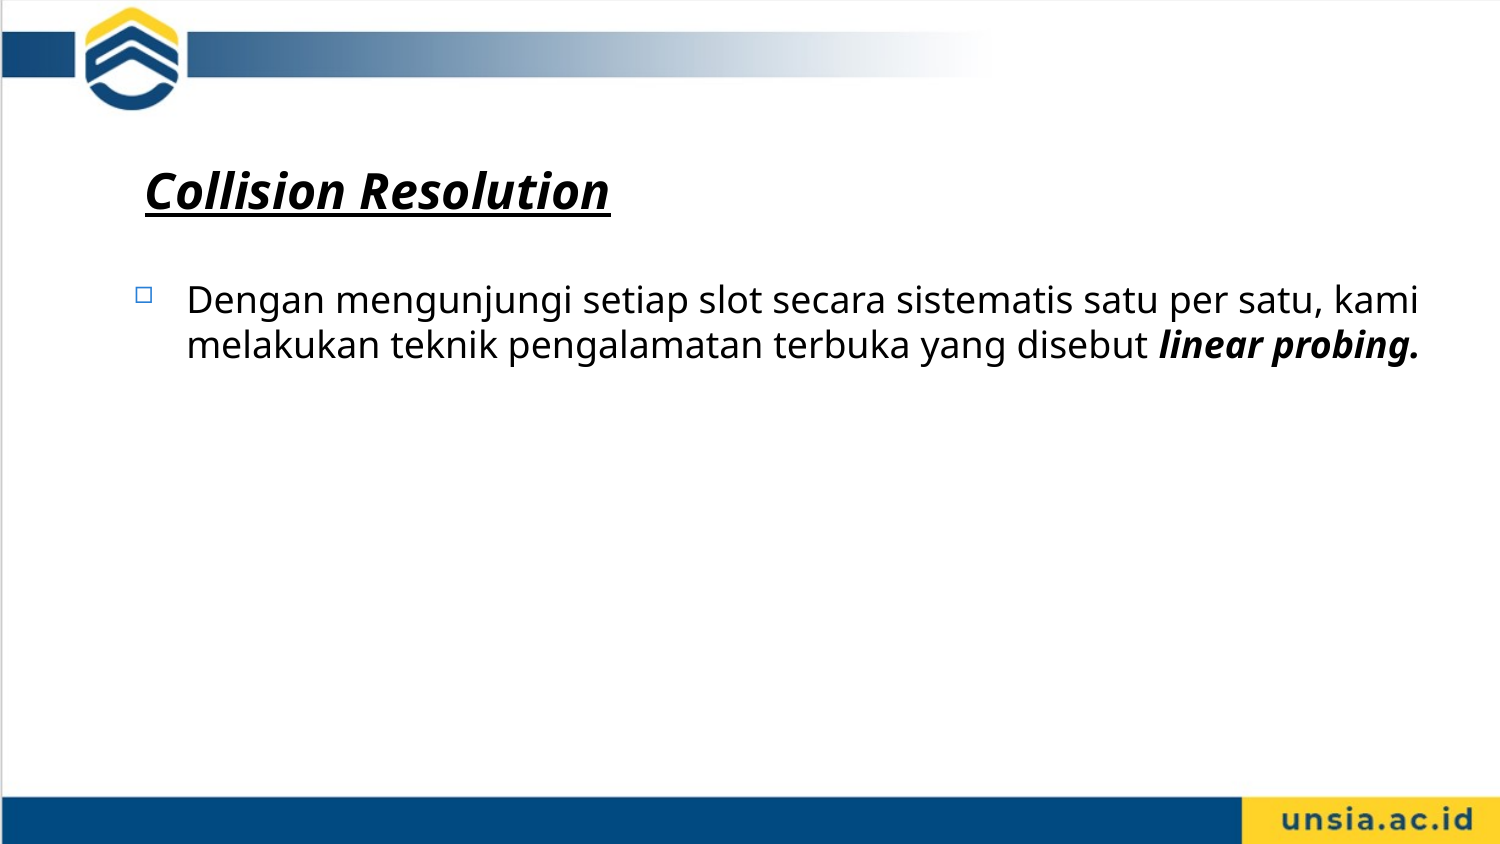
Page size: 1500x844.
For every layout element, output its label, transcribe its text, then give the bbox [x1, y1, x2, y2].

text_box Dengan mengunjungi setiap slot secara sistematis satu per satu, kami melakukan teknik pengalamatan terbuka yang disebut linear probing. [118, 268, 1457, 692]
picture [0, 0, 1500, 844]
text_box Collision Resolution [130, 151, 627, 227]
